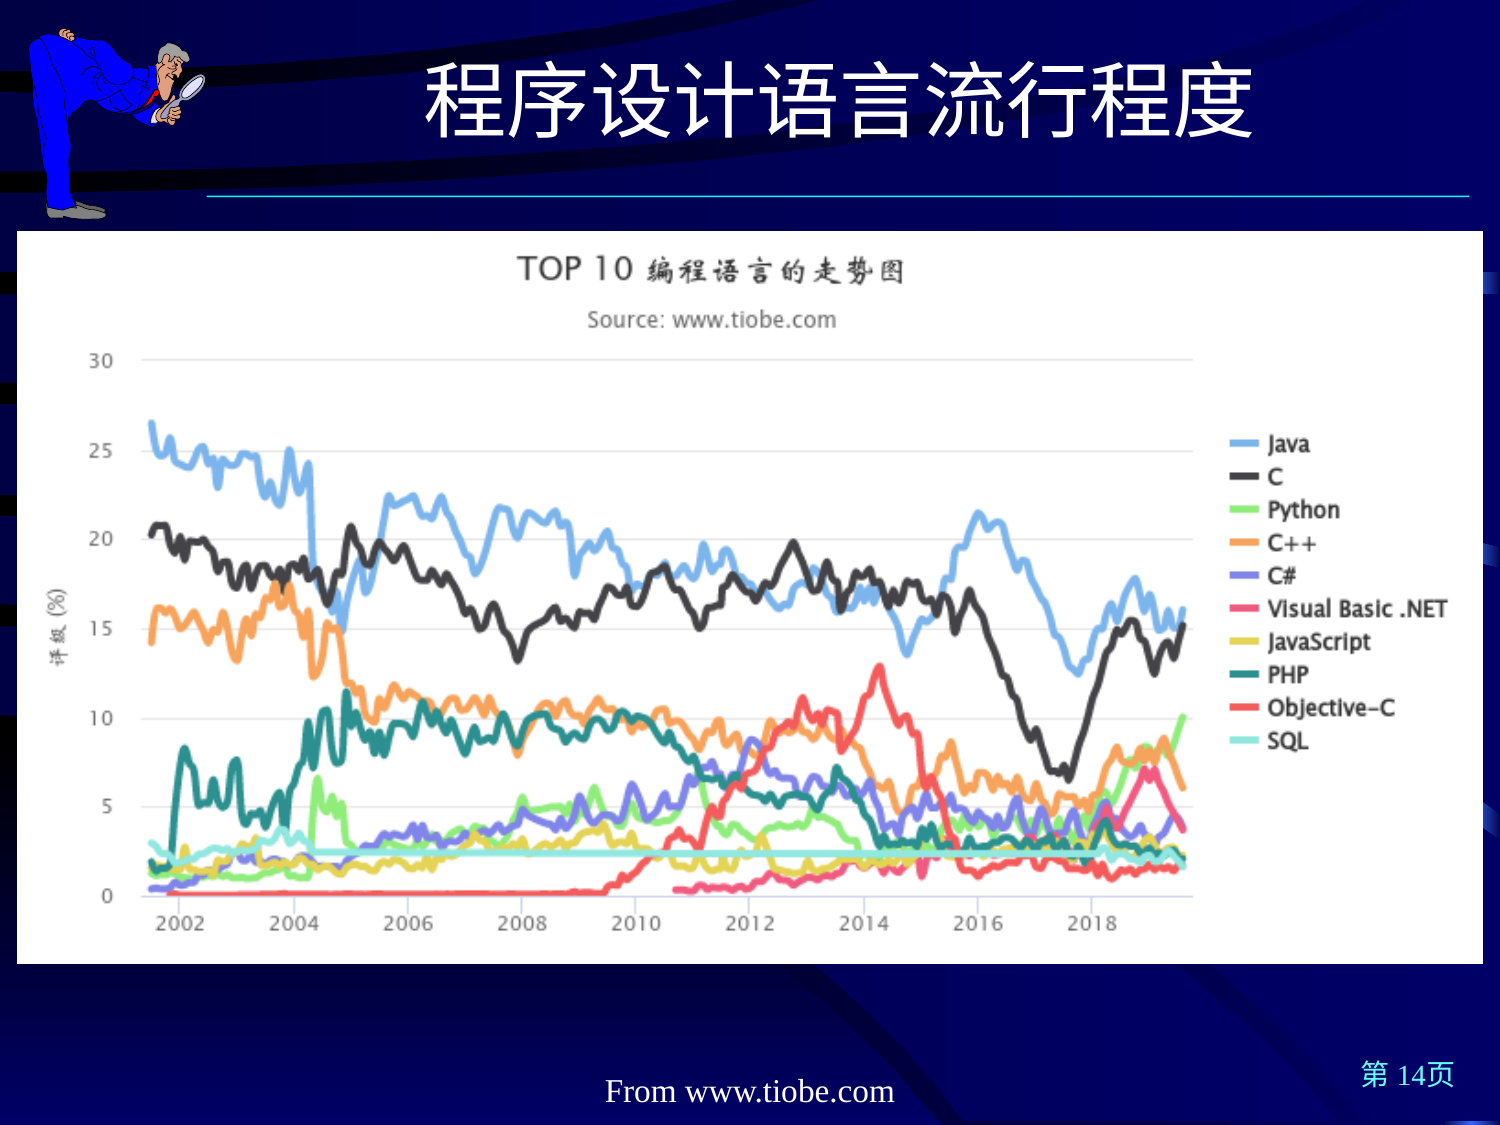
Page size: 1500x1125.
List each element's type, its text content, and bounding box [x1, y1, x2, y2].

text_box From www.tiobe.com [516, 1058, 984, 1117]
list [17, 231, 1483, 965]
title 程序设计语言流行程度 [208, 28, 1472, 169]
slide_number 第14页 [1157, 1048, 1471, 1103]
